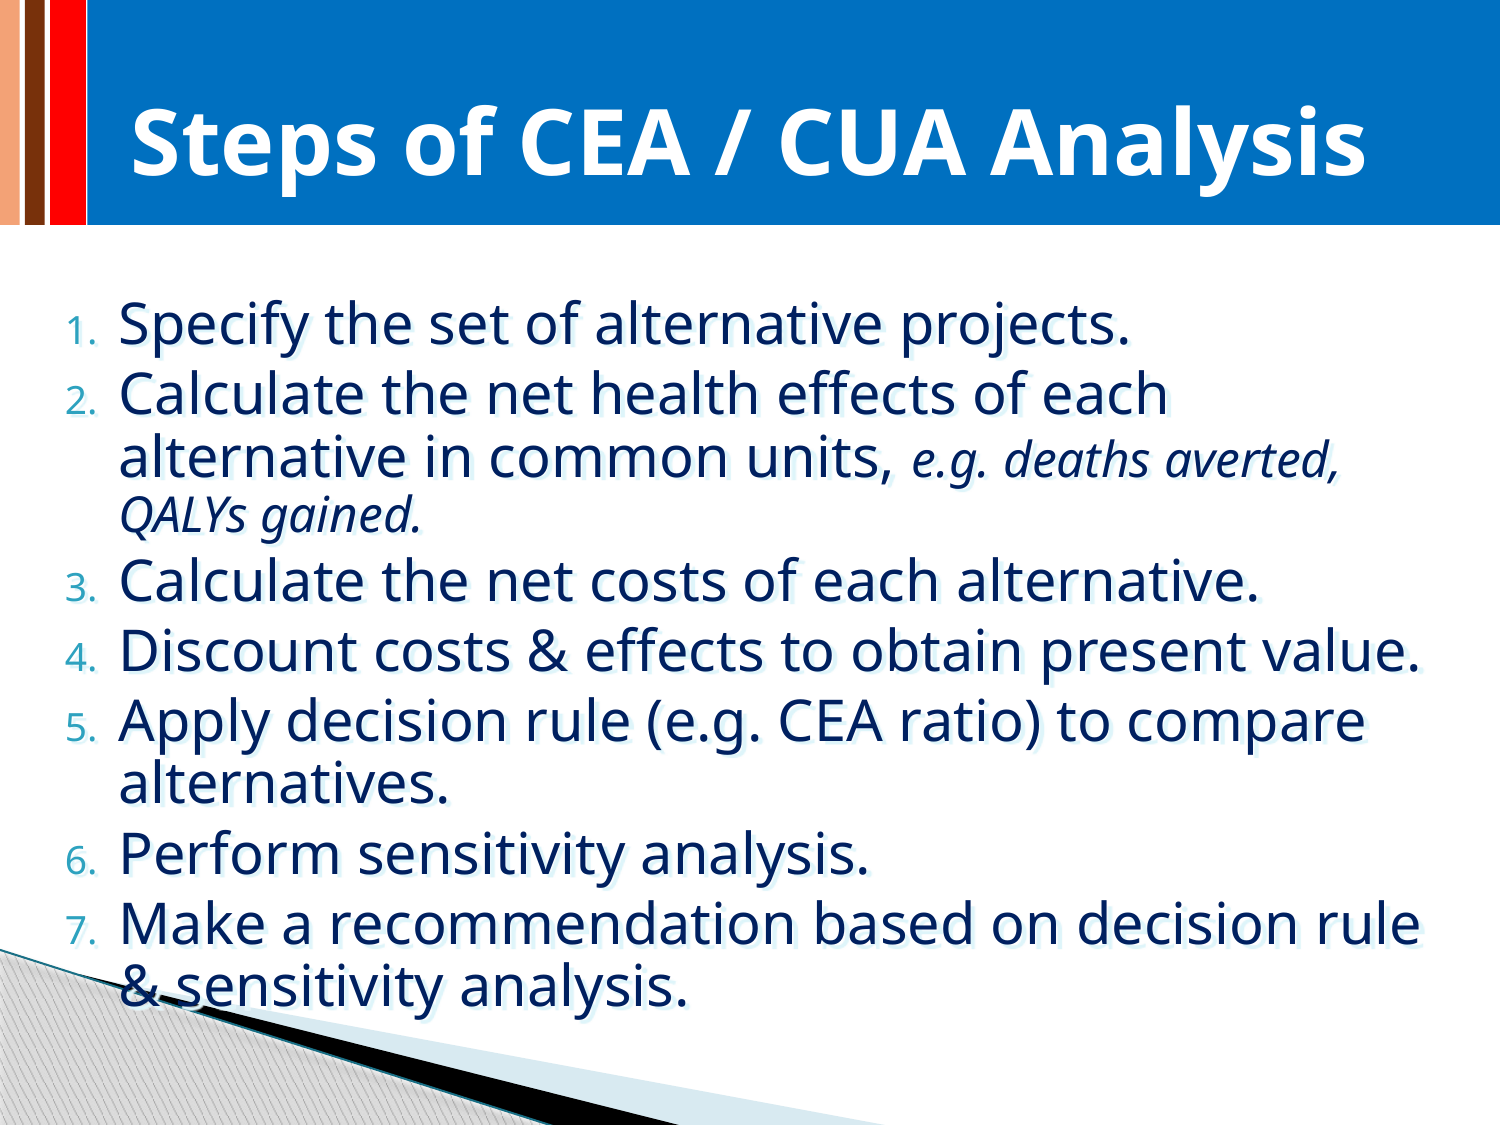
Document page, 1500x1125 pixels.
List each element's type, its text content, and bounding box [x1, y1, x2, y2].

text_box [0, 0, 1500, 226]
list Specify the set of alternative projects. Calculate the net health effects of each alternative in common units, e.g. deaths averted, QALYs gained. Calculate the net costs of each alternative. Discount costs & effects to obtain present value. Apply decision rule (e.g. CEA ratio) to compare alternatives. Perform sensitivity analysis. Make a recommendation based on decision rule & sensitivity analysis. [50, 287, 1450, 1083]
